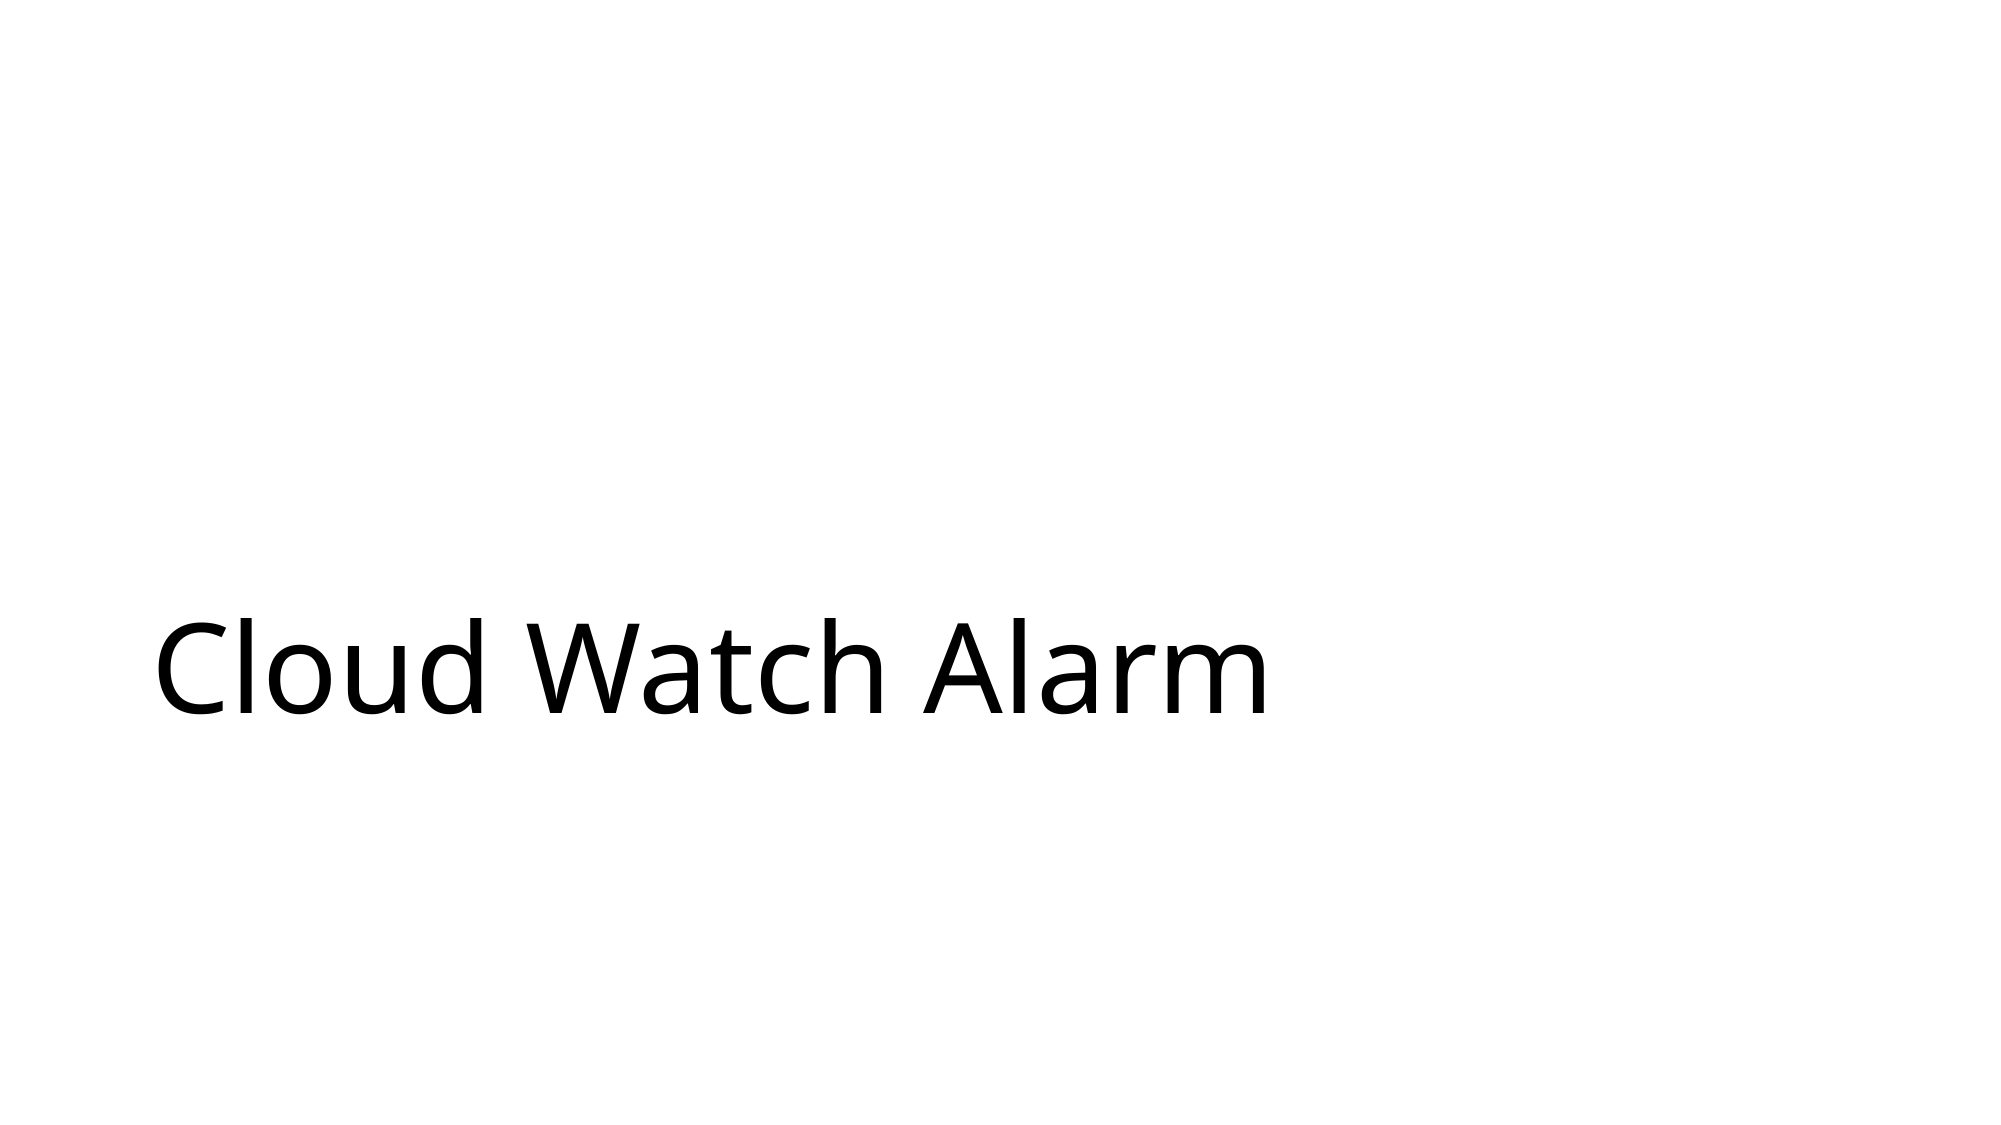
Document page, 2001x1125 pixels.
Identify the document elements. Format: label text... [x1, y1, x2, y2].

title Cloud Watch Alarm [136, 280, 1862, 749]
